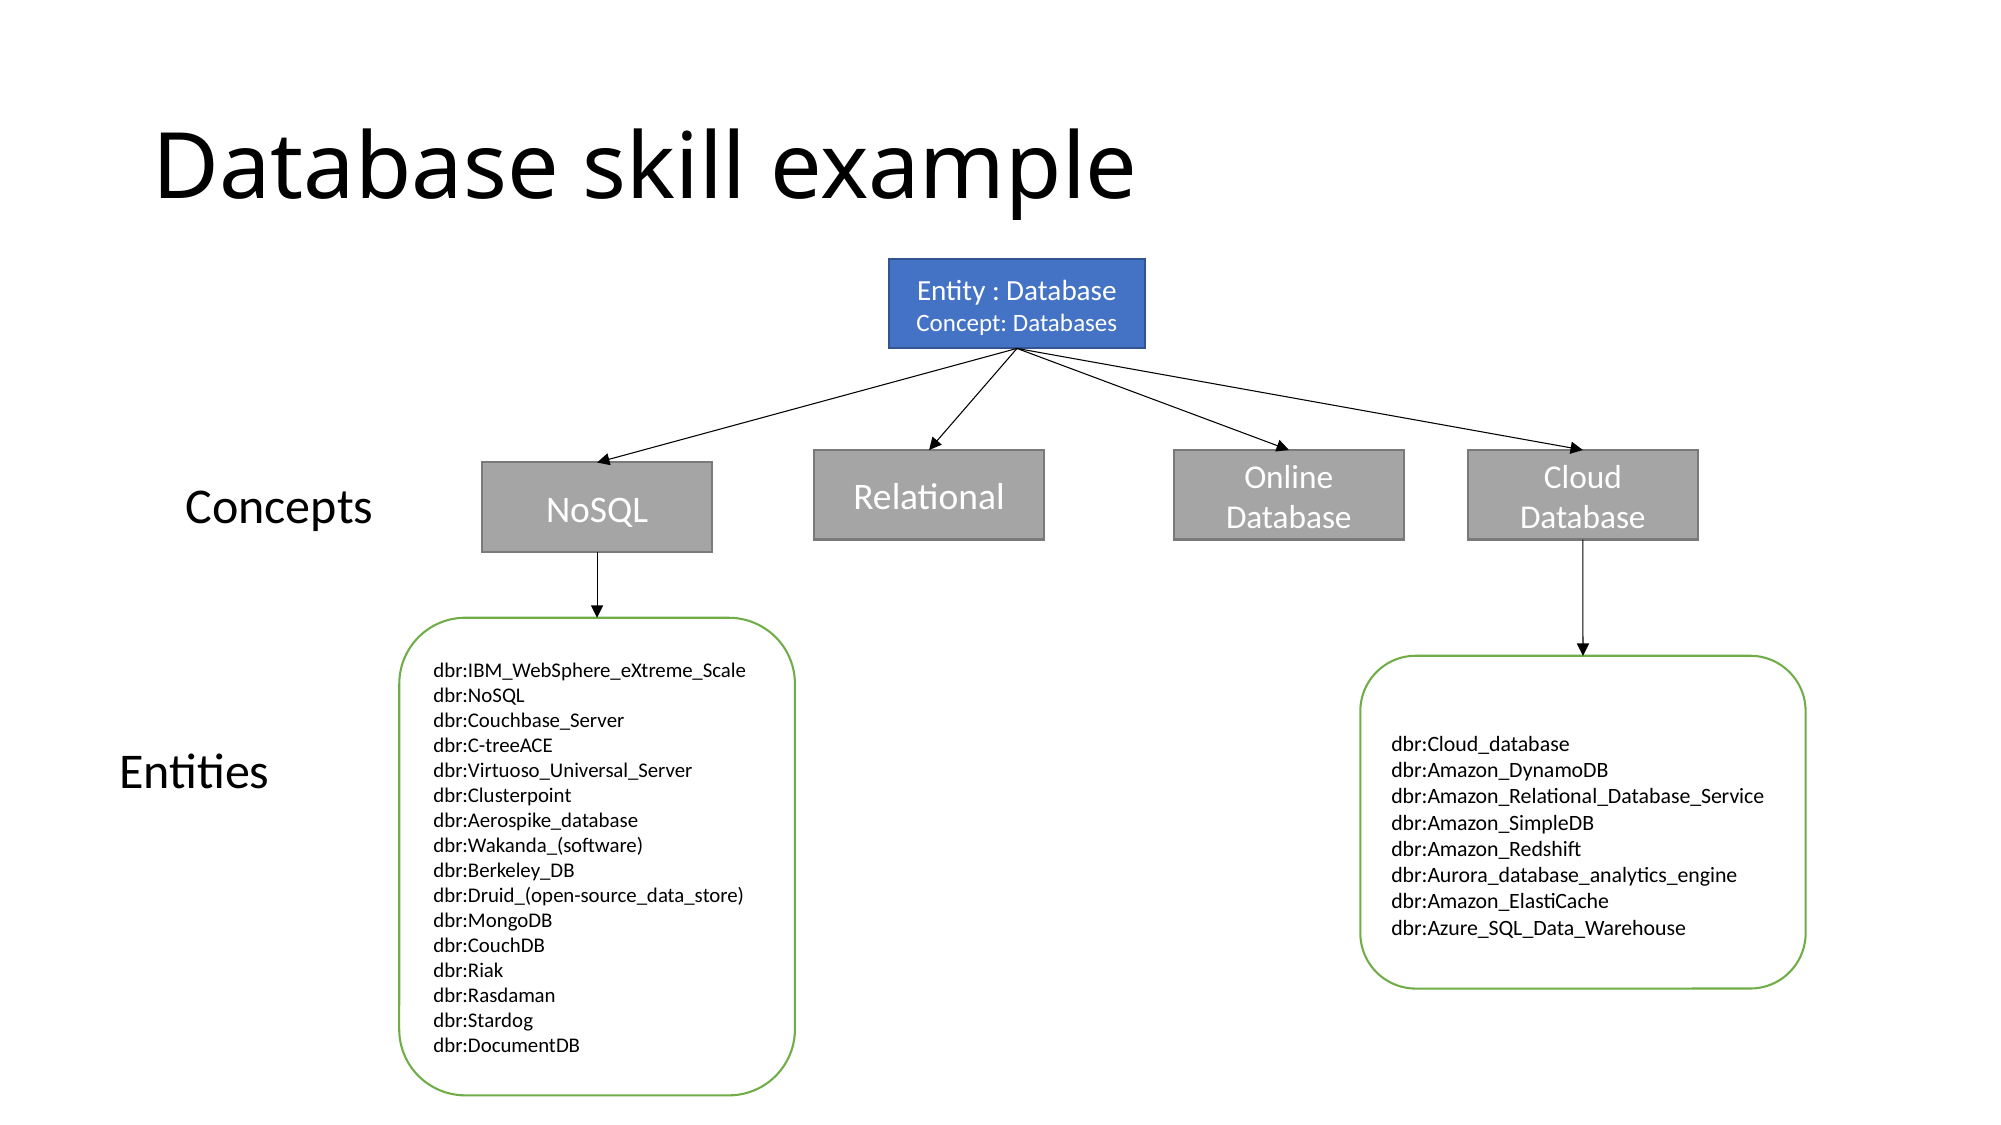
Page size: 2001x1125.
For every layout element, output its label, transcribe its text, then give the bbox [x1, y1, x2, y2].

text_box Entities [104, 730, 285, 806]
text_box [597, 348, 1018, 463]
text_box Concepts [170, 466, 389, 542]
text_box Online Database [1173, 450, 1405, 541]
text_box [929, 348, 1017, 450]
text_box Cloud Database [1467, 449, 1699, 541]
text_box Relational [813, 450, 1045, 541]
text_box dbr:IBM_WebSphere_eXtreme_Scale dbr:NoSQL dbr:Couchbase_Server dbr:C-treeACE dbr:Virtuoso_Universal_Server dbr:Clusterpoint dbr:Aerospike_database dbr:Wakanda_(software) dbr:Berkeley_DB dbr:Druid_(open-source_data_store) dbr:MongoDB dbr:CouchDB dbr:Riak dbr:Rasdaman dbr:Stardog dbr:DocumentDB [398, 616, 796, 1097]
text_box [1017, 348, 1583, 450]
text_box Entity : Database Concept: Databases [888, 258, 1146, 348]
text_box dbr:Cloud_database dbr:Amazon_DynamoDB dbr:Amazon_Relational_Database_Service dbr:Amazon_SimpleDB dbr:Amazon_Redshift dbr:Aurora_database_analytics_engine dbr:Amazon_ElastiCache dbr:Azure_SQL_Data_Warehouse [1359, 654, 1807, 990]
title Database skill example [137, 59, 1863, 278]
text_box NoSQL [481, 461, 713, 553]
